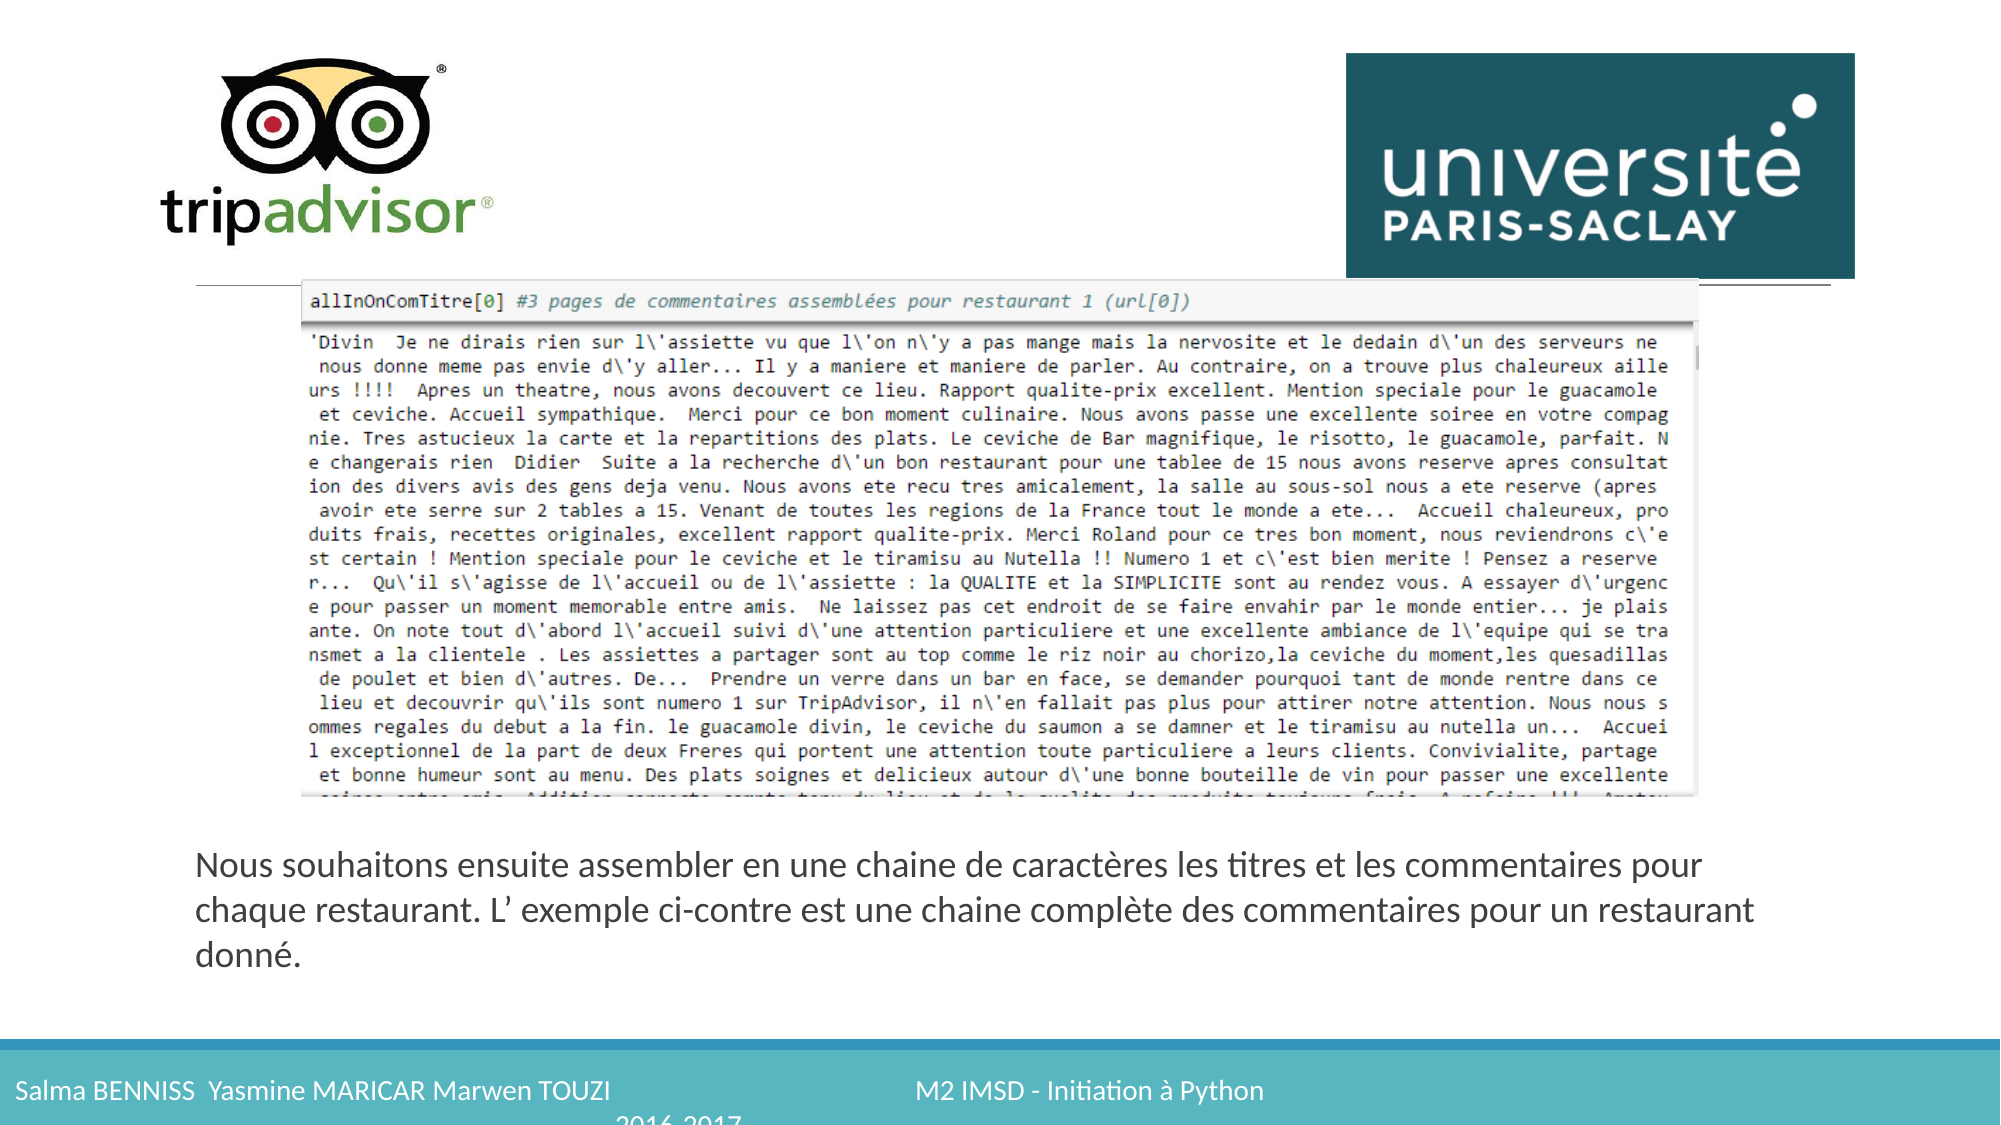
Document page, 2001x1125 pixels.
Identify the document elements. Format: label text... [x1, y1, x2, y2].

list Nous souhaitons ensuite assembler en une chaine de caractères les titres et les commentaires pour chaque restaurant. L’ exemple ci-contre est une chaine complète des commentaires pour un restaurant donné. [180, 825, 1830, 1013]
picture [86, 17, 1855, 804]
text_box Salma BENNISS Yasmine MARICAR Marwen TOUZI M2 IMSD - Initiation à Python 2016-2017 [0, 1064, 1929, 1105]
